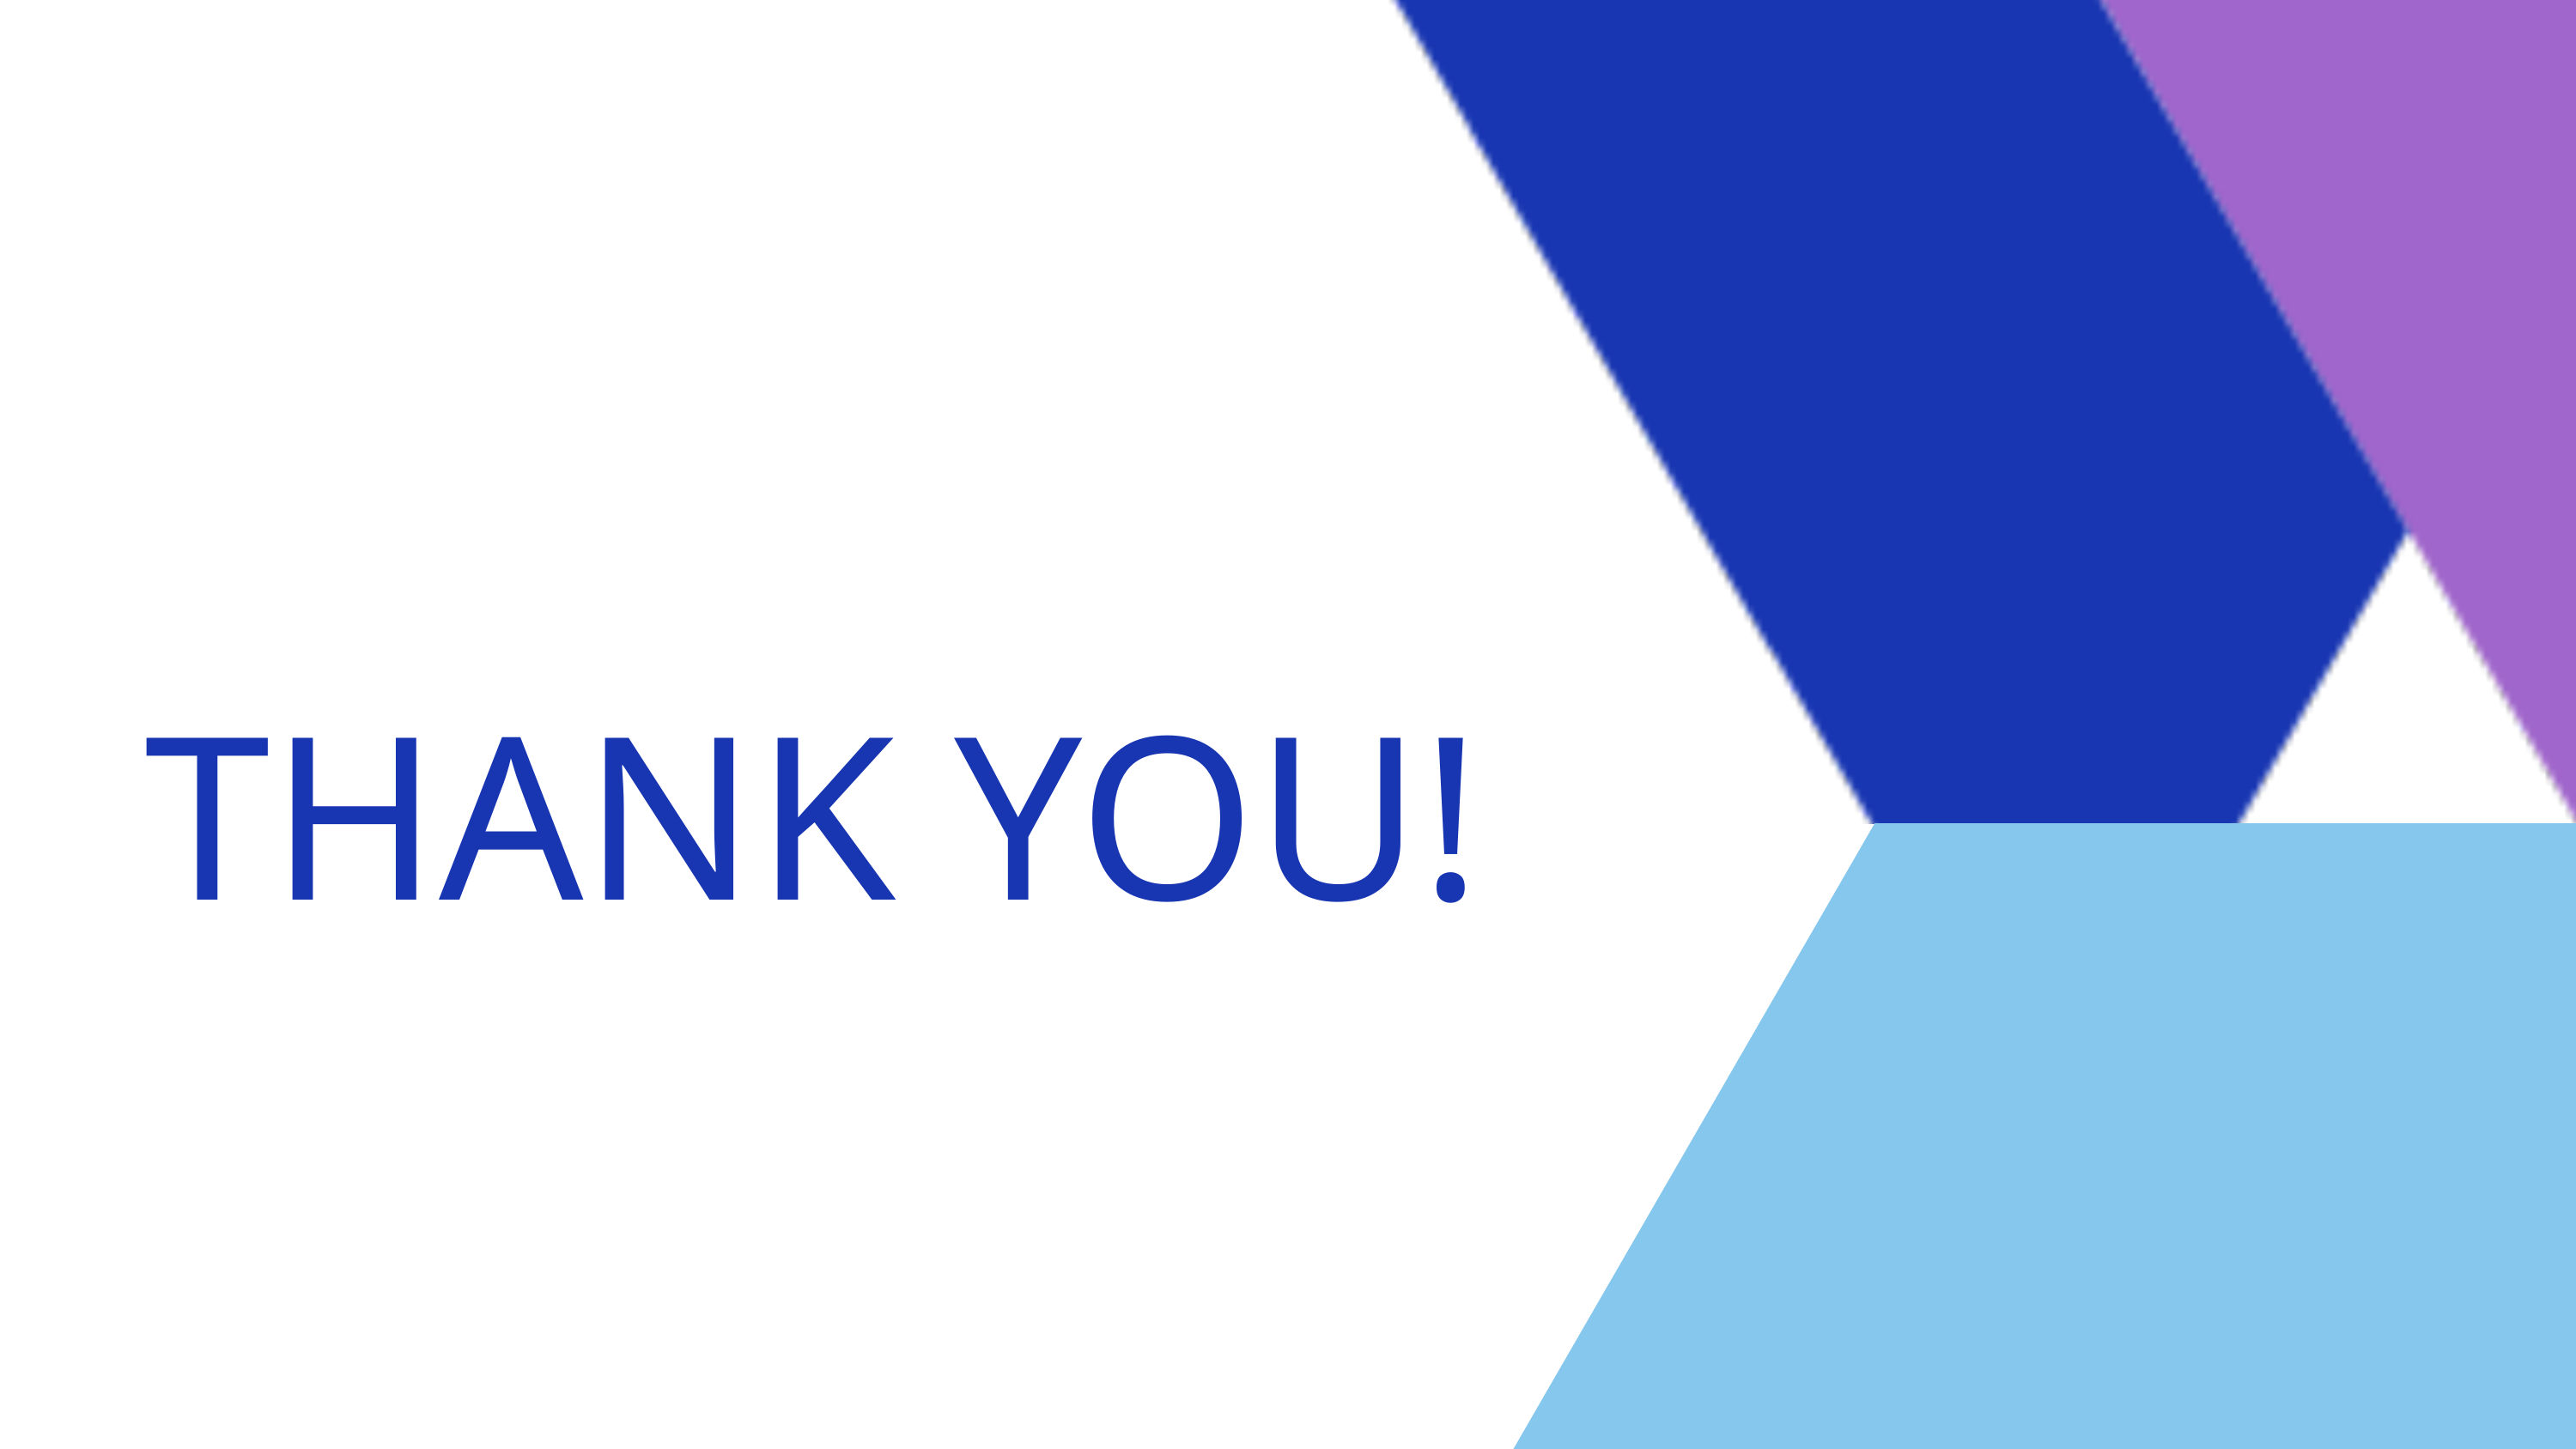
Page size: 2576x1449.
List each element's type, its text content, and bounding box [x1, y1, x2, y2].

text_box [1513, 834, 2576, 1449]
picture [1351, 0, 2576, 824]
text_box THANK YOU! [144, 674, 1530, 946]
